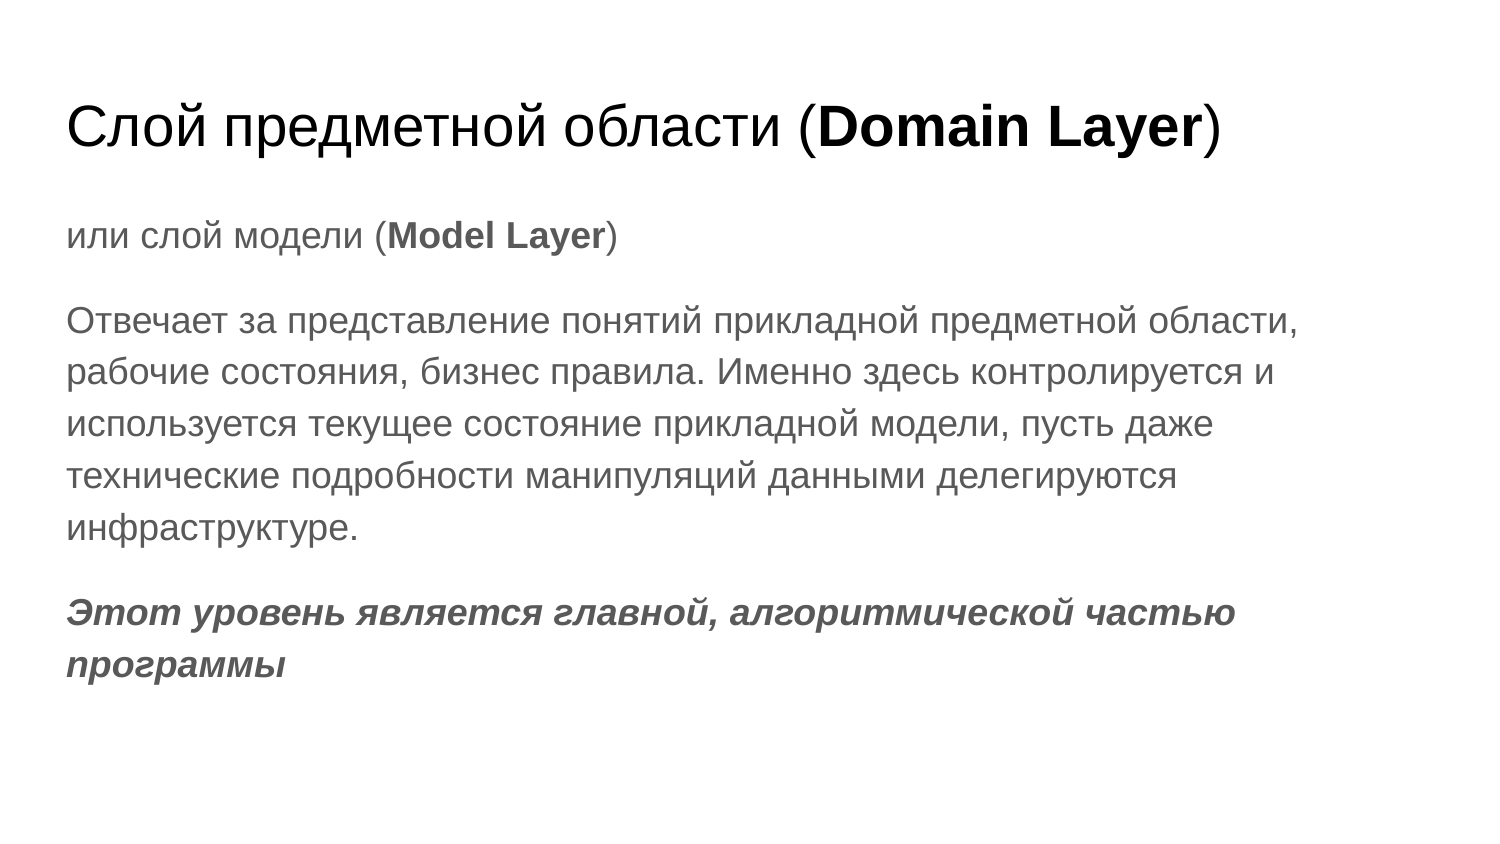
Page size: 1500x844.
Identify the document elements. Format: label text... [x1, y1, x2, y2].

list или слой модели (Model Layer) Отвечает за представление понятий прикладной предметной области, рабочие состояния, бизнес правила. Именно здесь контролируется и используется текущее состояние прикладной модели, пусть даже технические подробности манипуляций данными делегируются инфраструктуре. Этот уровень является главной, алгоритмической частью nрограммы [51, 189, 1449, 750]
title Слой предметной области (Domain Layer) [51, 72, 1449, 167]
